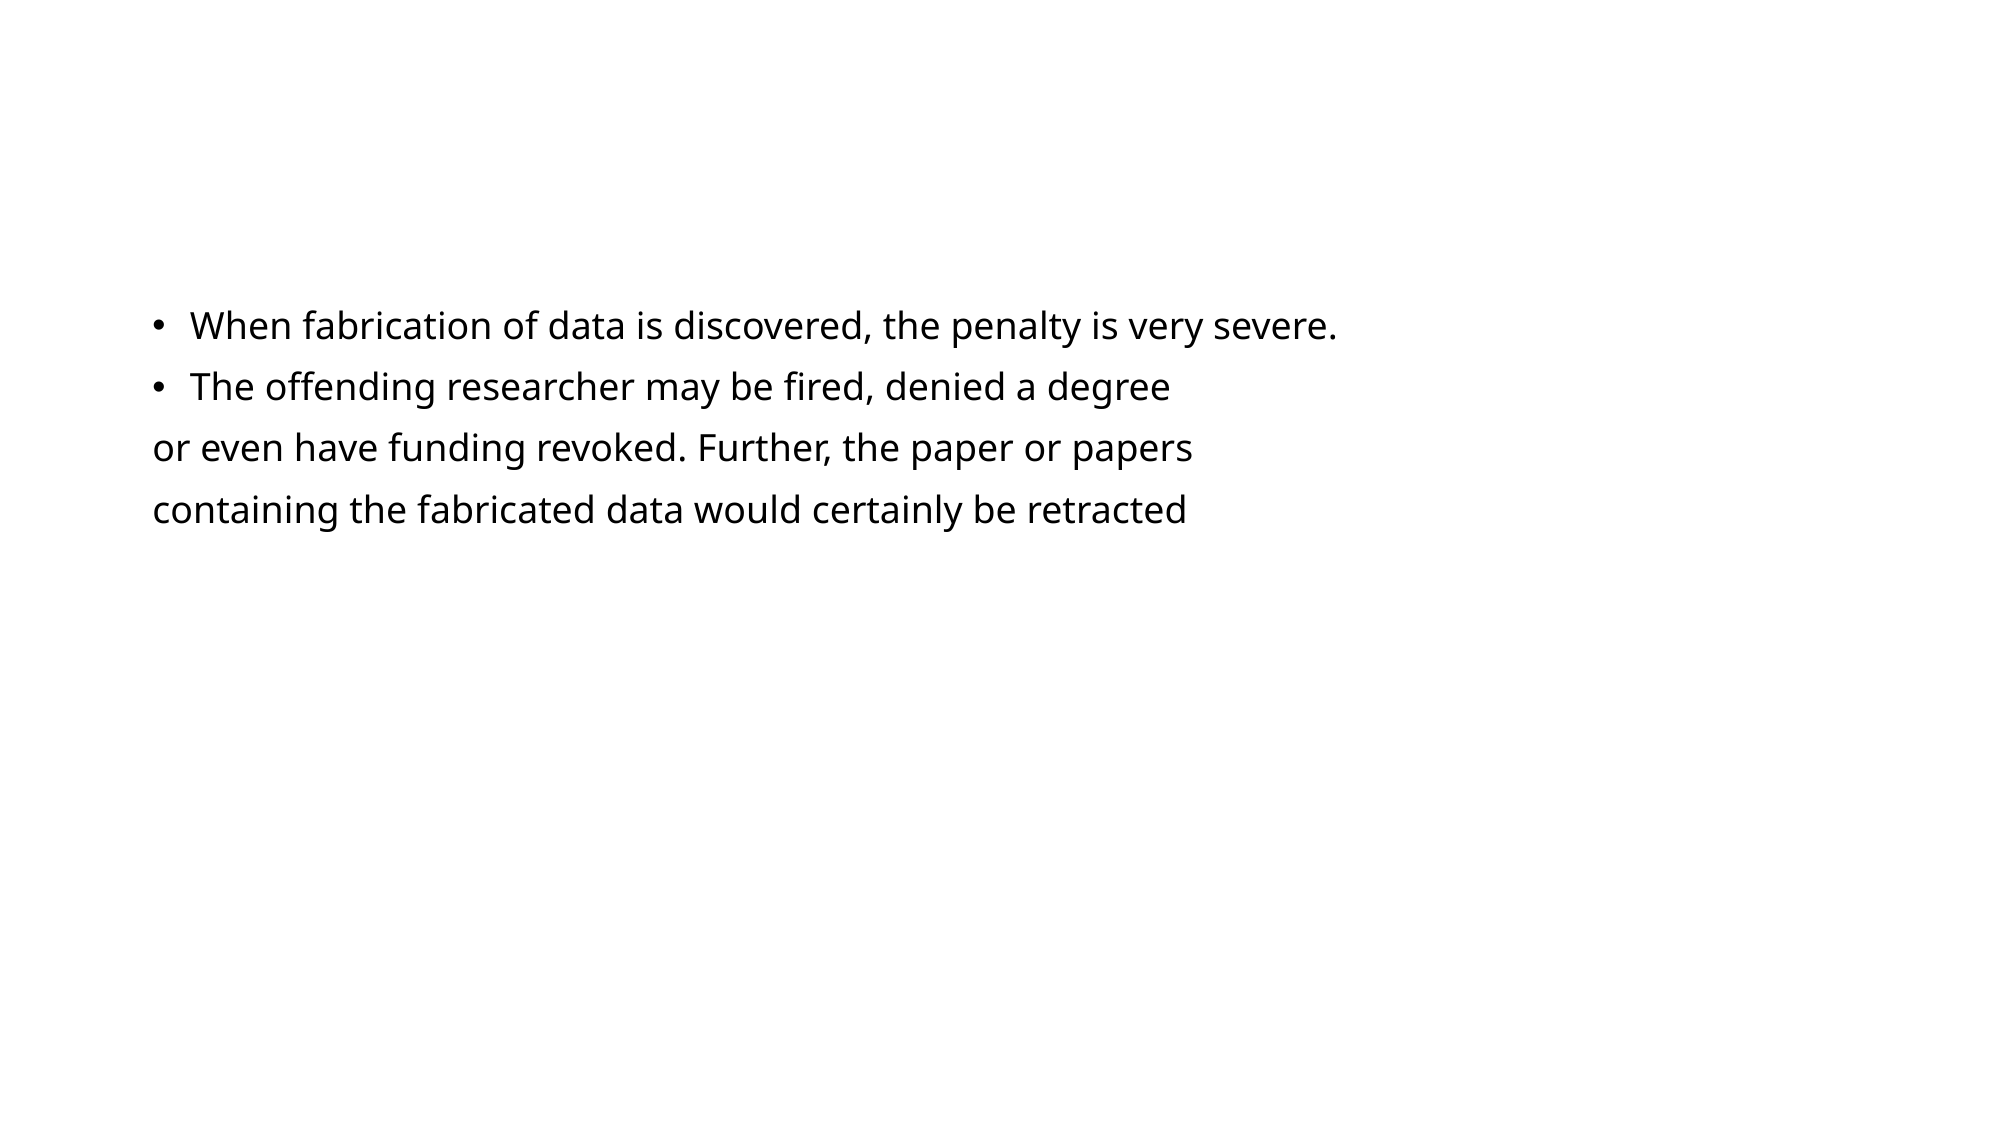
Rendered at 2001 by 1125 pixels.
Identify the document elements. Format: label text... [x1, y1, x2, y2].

list When fabrication of data is discovered, the penalty is very severe. The offending researcher may be fired, denied a degree or even have funding revoked. Further, the paper or papers containing the fabricated data would certainly be retracted [137, 299, 1863, 1014]
